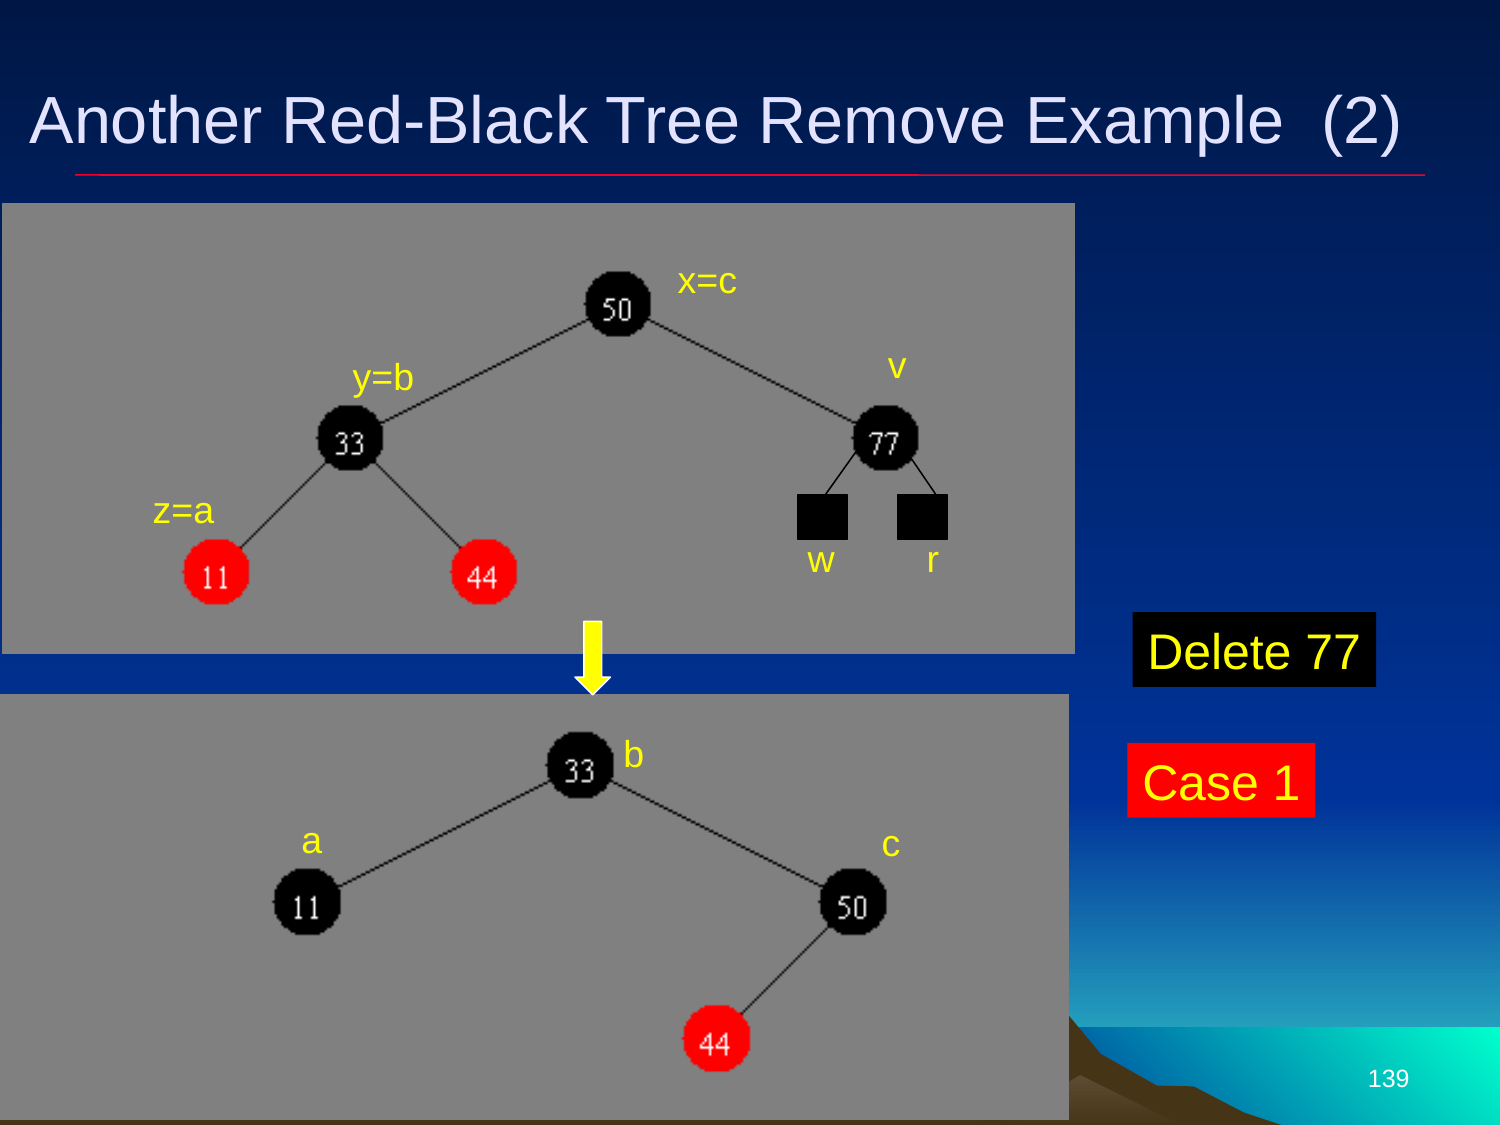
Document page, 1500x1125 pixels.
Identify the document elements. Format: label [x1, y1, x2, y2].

text_box [1132, 612, 1377, 687]
picture [2, 202, 1076, 654]
picture [0, 694, 1069, 1121]
text_box [1127, 742, 1316, 818]
text_box [792, 424, 955, 589]
slide_number [1074, 1024, 1426, 1101]
title [3, 23, 1430, 212]
text_box [574, 654, 611, 694]
